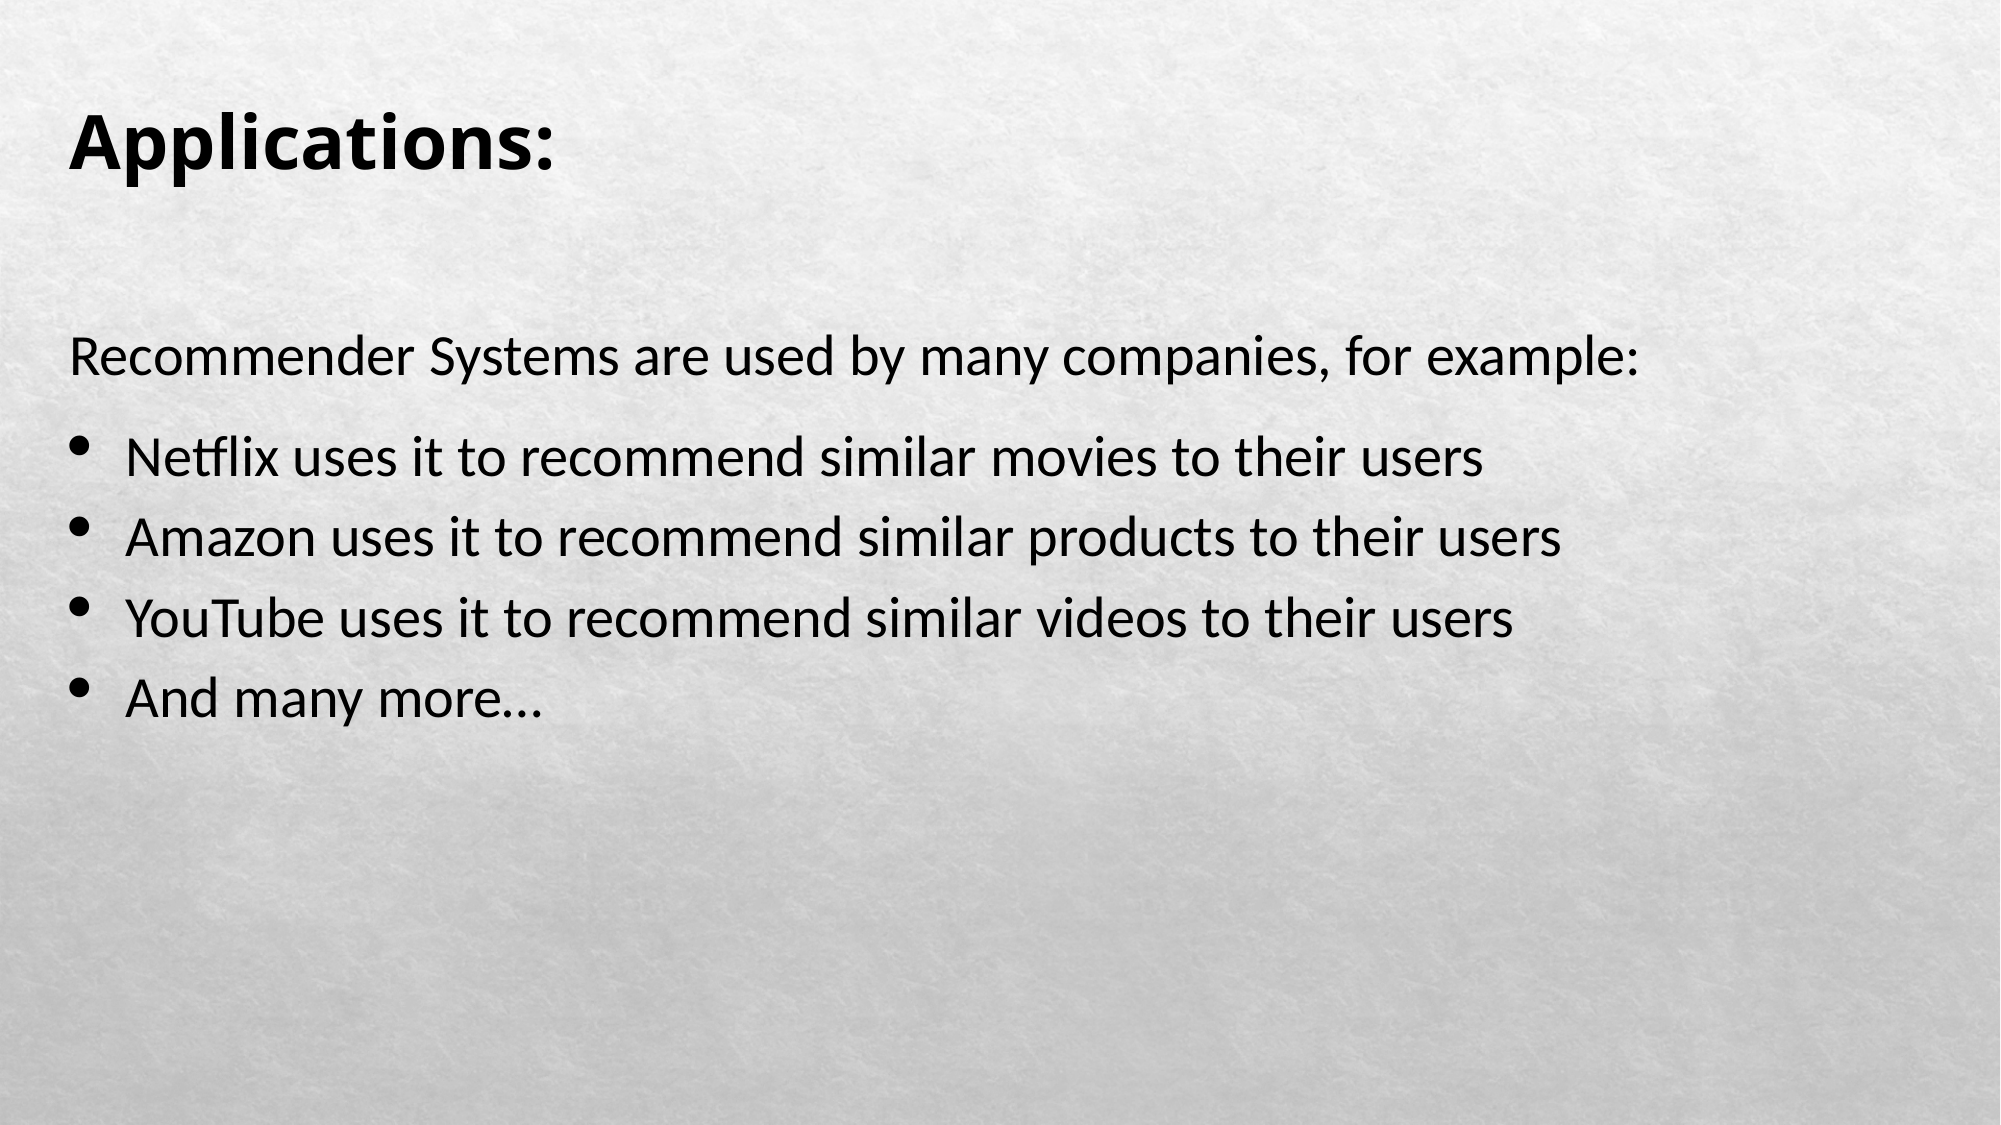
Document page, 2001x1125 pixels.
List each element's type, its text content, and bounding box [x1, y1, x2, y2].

text_box Applications: Recommender Systems are used by many companies, for example: Netflix uses it to recommend similar movies to their users Amazon uses it to recommend similar products to their users YouTube uses it to recommend similar videos to their users And many more… [54, 73, 1858, 737]
